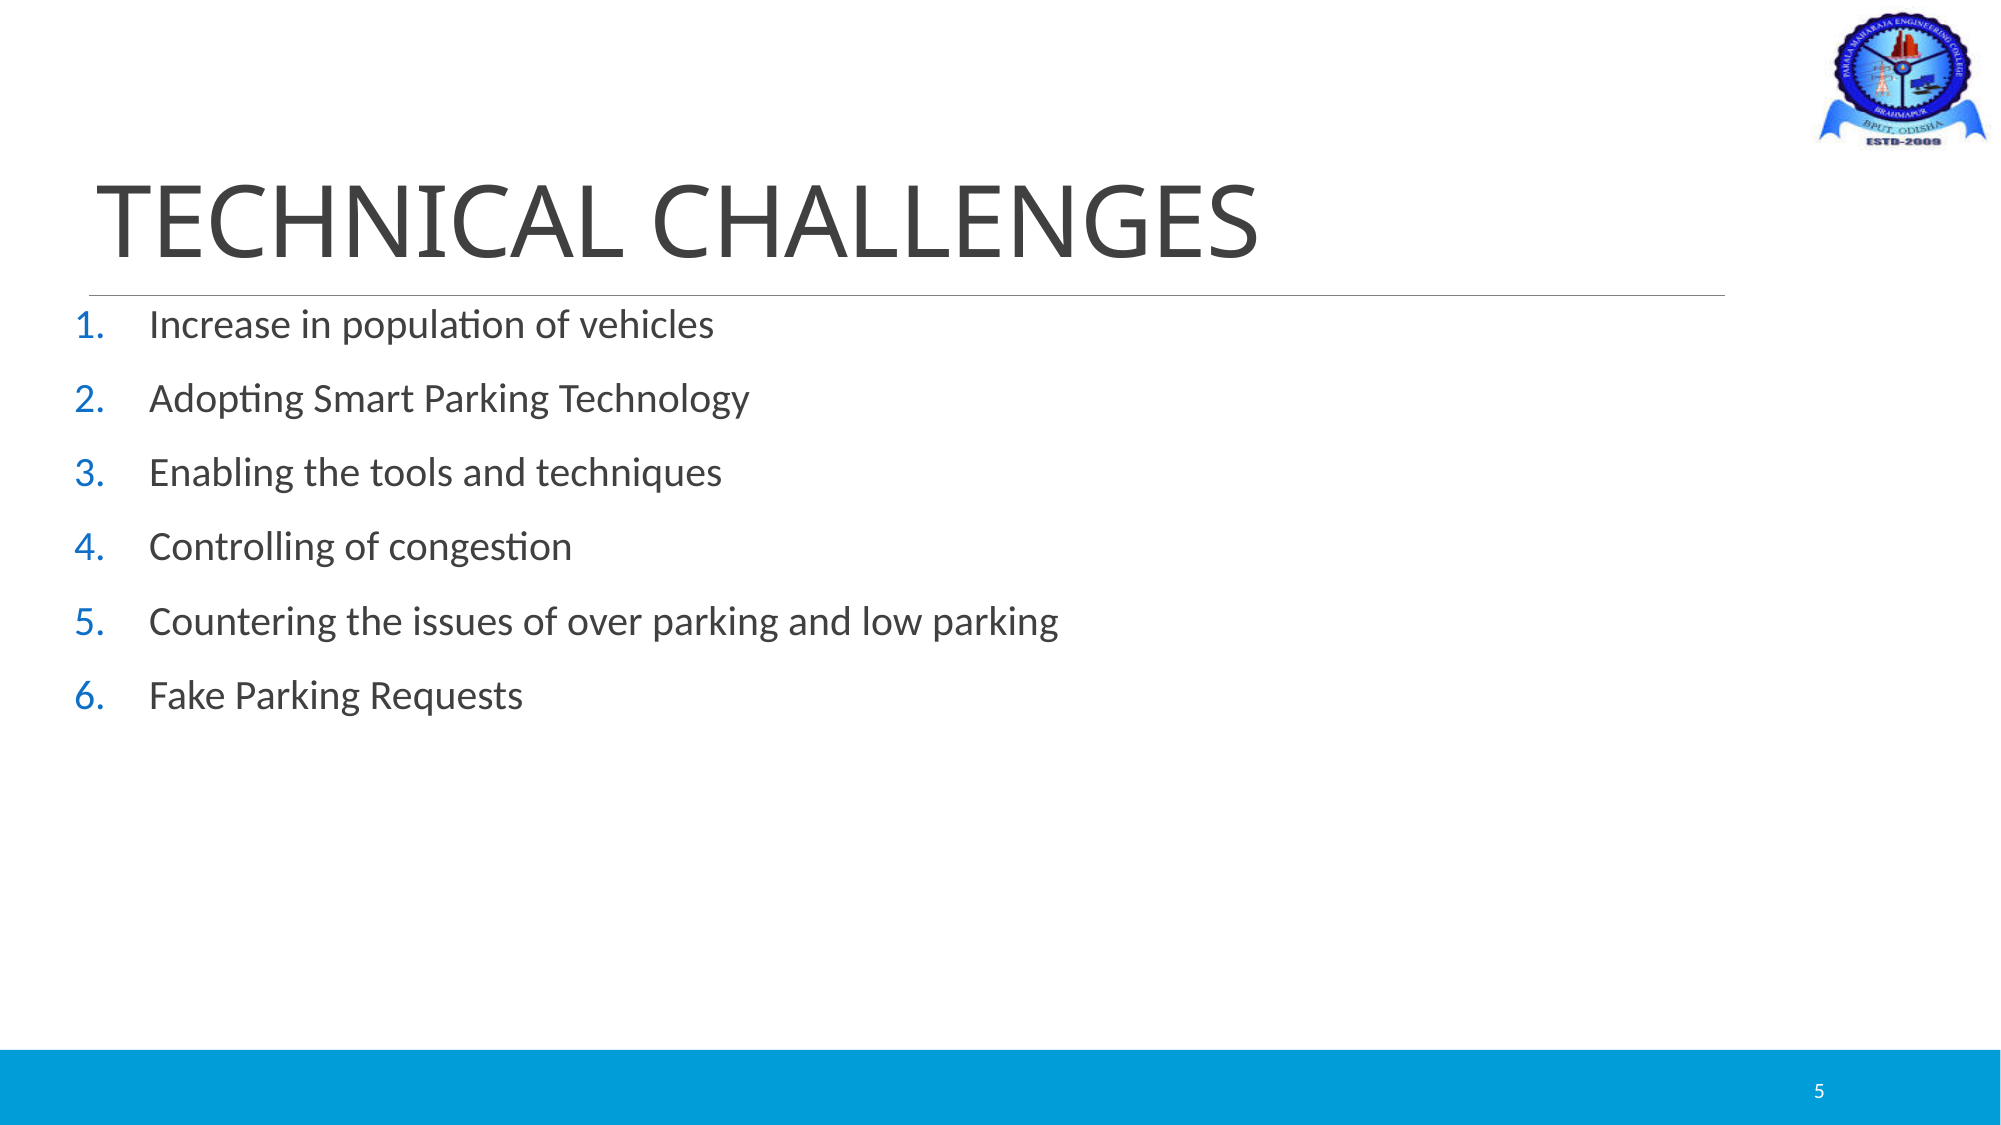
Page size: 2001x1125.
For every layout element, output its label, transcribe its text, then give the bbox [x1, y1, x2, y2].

picture [1807, 0, 2001, 151]
list Increase in population of vehicles Adopting Smart Parking Technology Enabling the tools and techniques Controlling of congestion Countering the issues of over parking and low parking Fake Parking Requests [74, 294, 1725, 955]
title TECHNICAL CHALLENGES [81, 47, 1733, 286]
slide_number 5 [1624, 1059, 1840, 1120]
